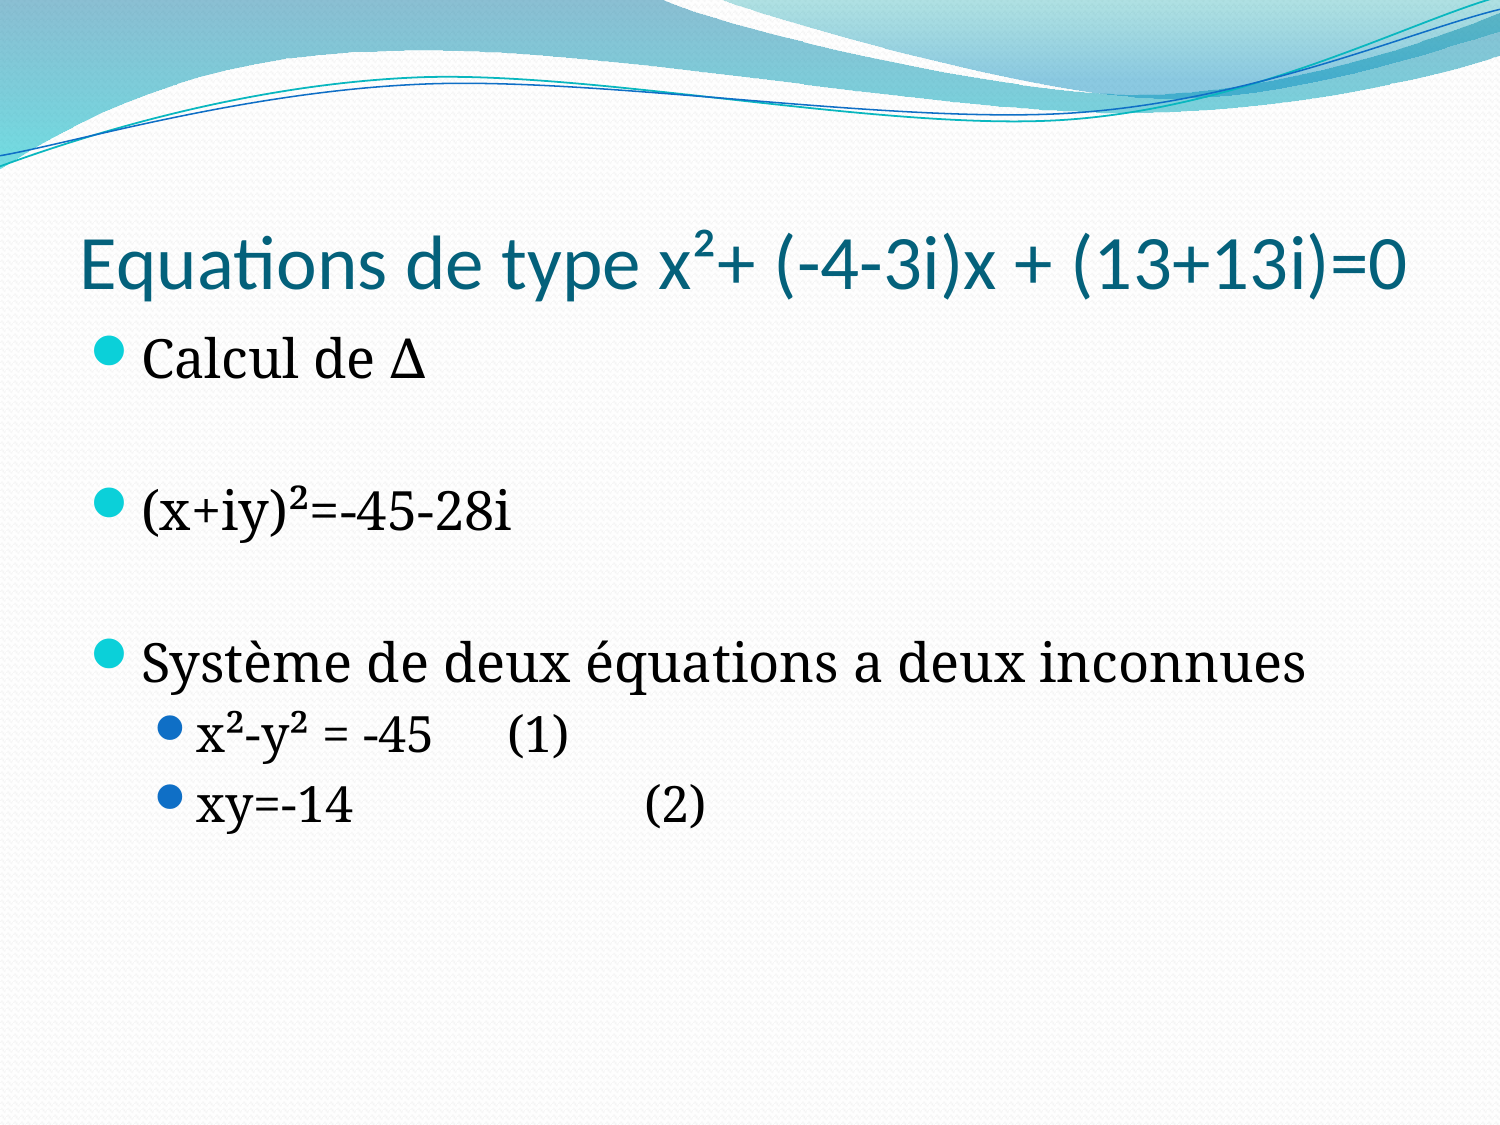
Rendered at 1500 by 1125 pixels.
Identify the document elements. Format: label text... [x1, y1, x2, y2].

list Calcul de ∆ (x+iy)²=-45-28i Système de deux équations a deux inconnues x²-y² = -45 (1) xy=-14 (2) [75, 317, 1425, 1038]
title Equations de type x²+ (-4-3i)x + (13+13i)=0 [70, 117, 1421, 305]
